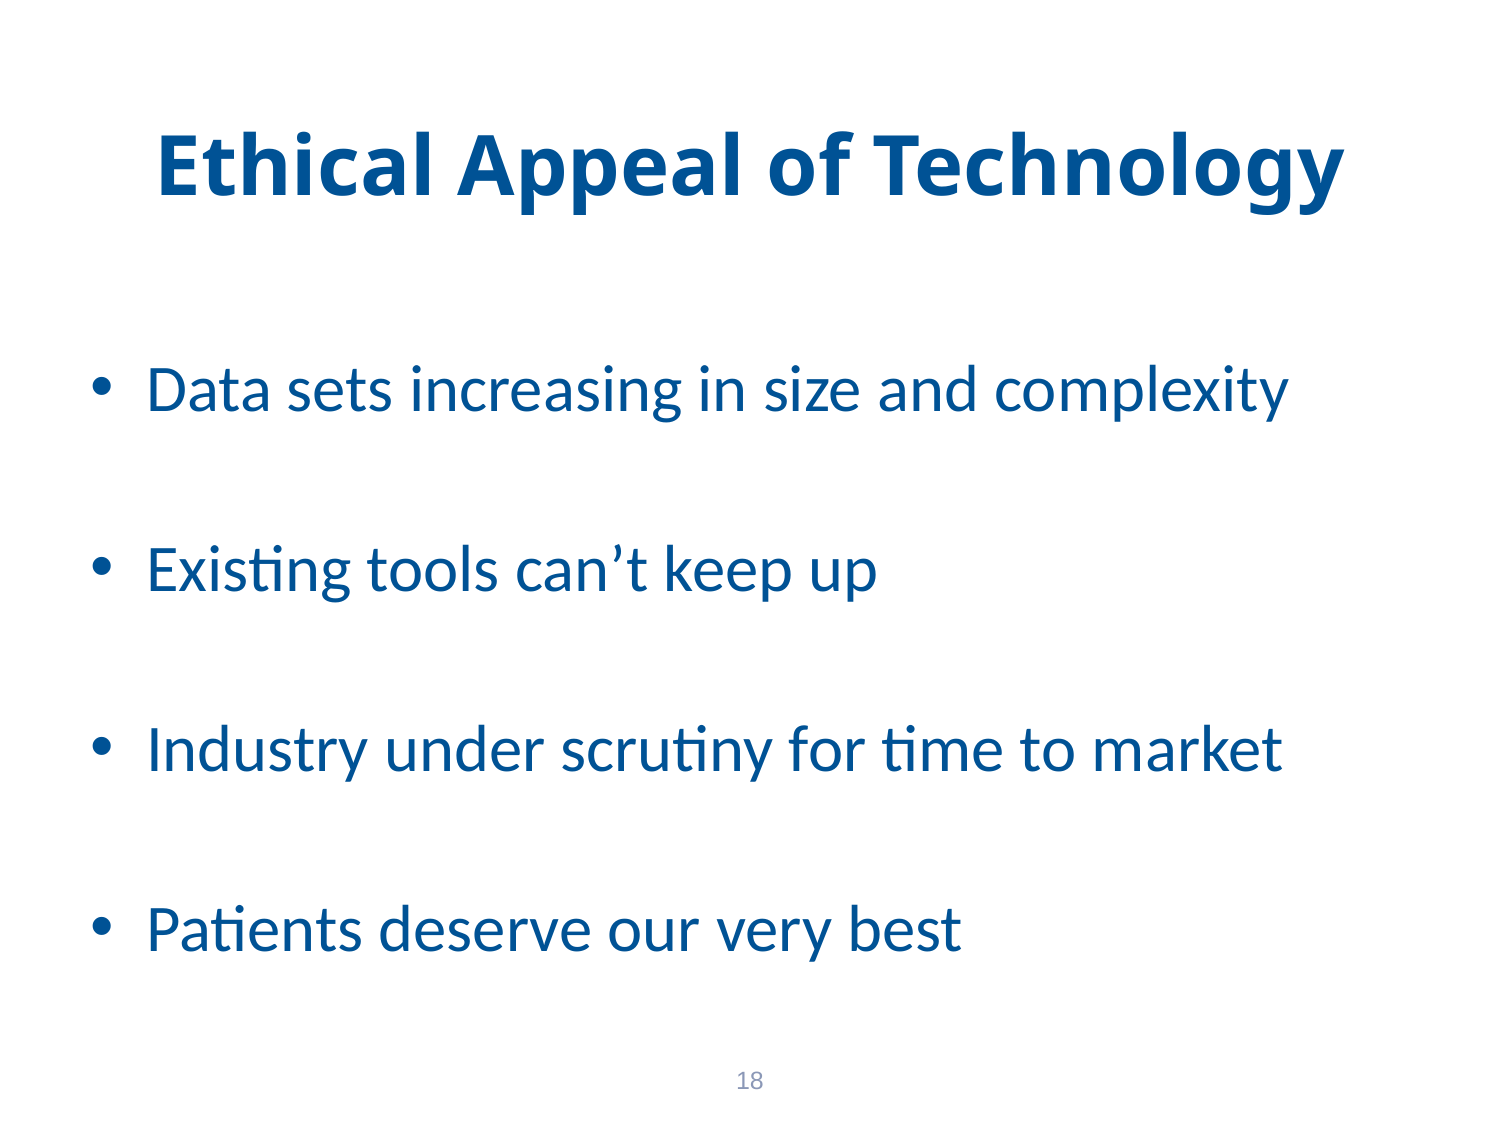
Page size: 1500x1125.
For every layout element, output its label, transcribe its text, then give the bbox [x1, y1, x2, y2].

slide_number 18 [662, 1050, 838, 1110]
title Ethical Appeal of Technology [74, 87, 1426, 238]
list Data sets increasing in size and complexity Existing tools can’t keep up Industry under scrutiny for time to market Patients deserve our very best [74, 337, 1426, 1051]
